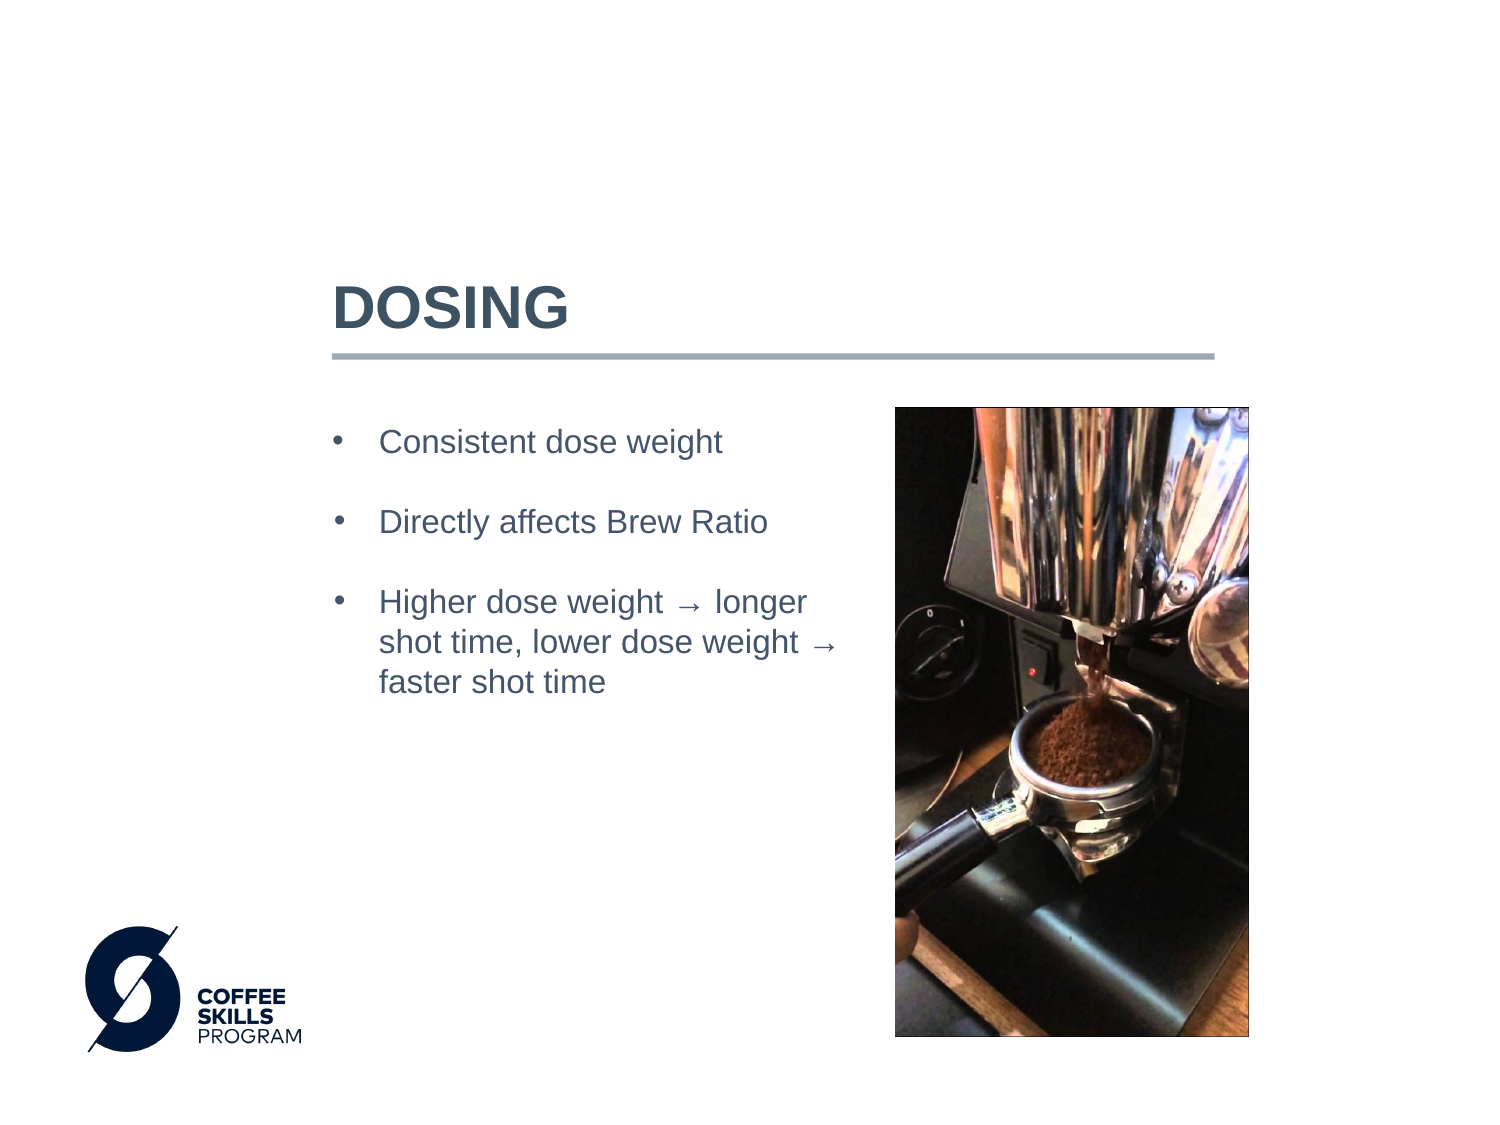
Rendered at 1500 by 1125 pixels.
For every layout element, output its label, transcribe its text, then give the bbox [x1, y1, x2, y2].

picture [894, 406, 1249, 1037]
text_box DOSING Consistent dose weight Directly affects Brew Ratio Higher dose weight → longer shot time, lower dose weight → faster shot time [317, 260, 896, 867]
picture [62, 907, 313, 1068]
